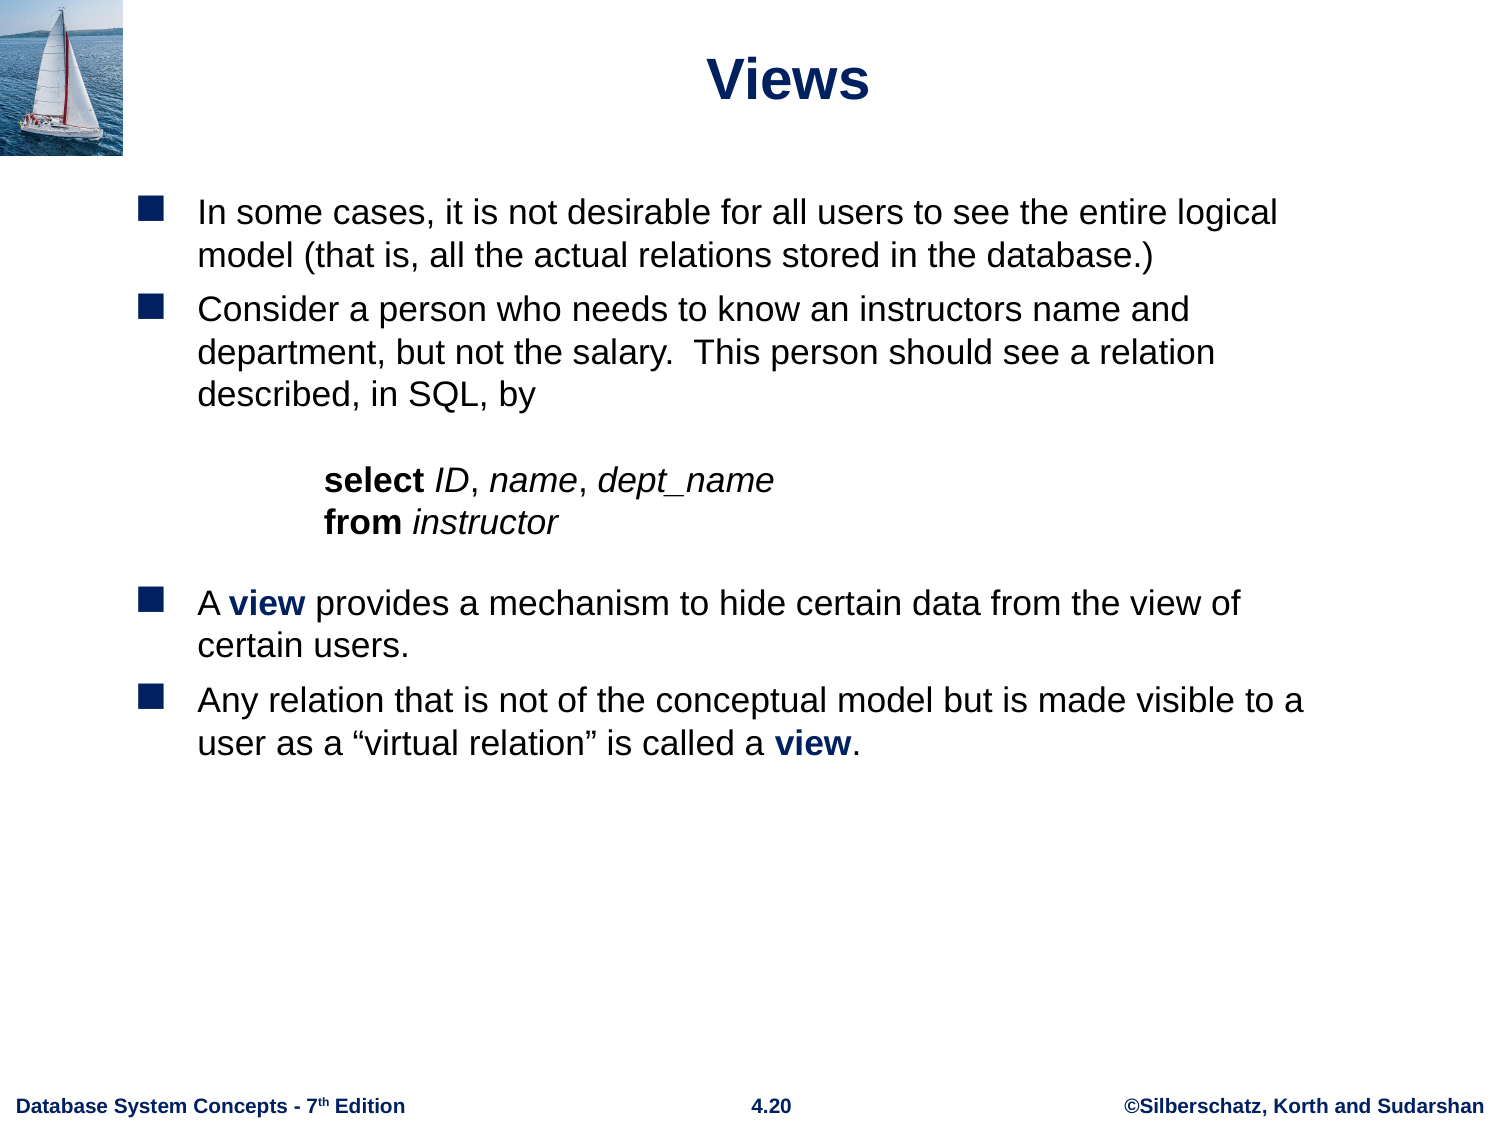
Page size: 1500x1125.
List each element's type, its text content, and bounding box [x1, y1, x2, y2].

title Views [125, 18, 1452, 120]
list In some cases, it is not desirable for all users to see the entire logical model (that is, all the actual relations stored in the database.) Consider a person who needs to know an instructors name and department, but not the salary. This person should see a relation described, in SQL, by select ID, name, dept_name from instructor A view provides a mechanism to hide certain data from the view of certain users. Any relation that is not of the conceptual model but is made visible to a user as a “virtual relation” is called a view. [126, 181, 1370, 992]
picture [0, 0, 123, 156]
